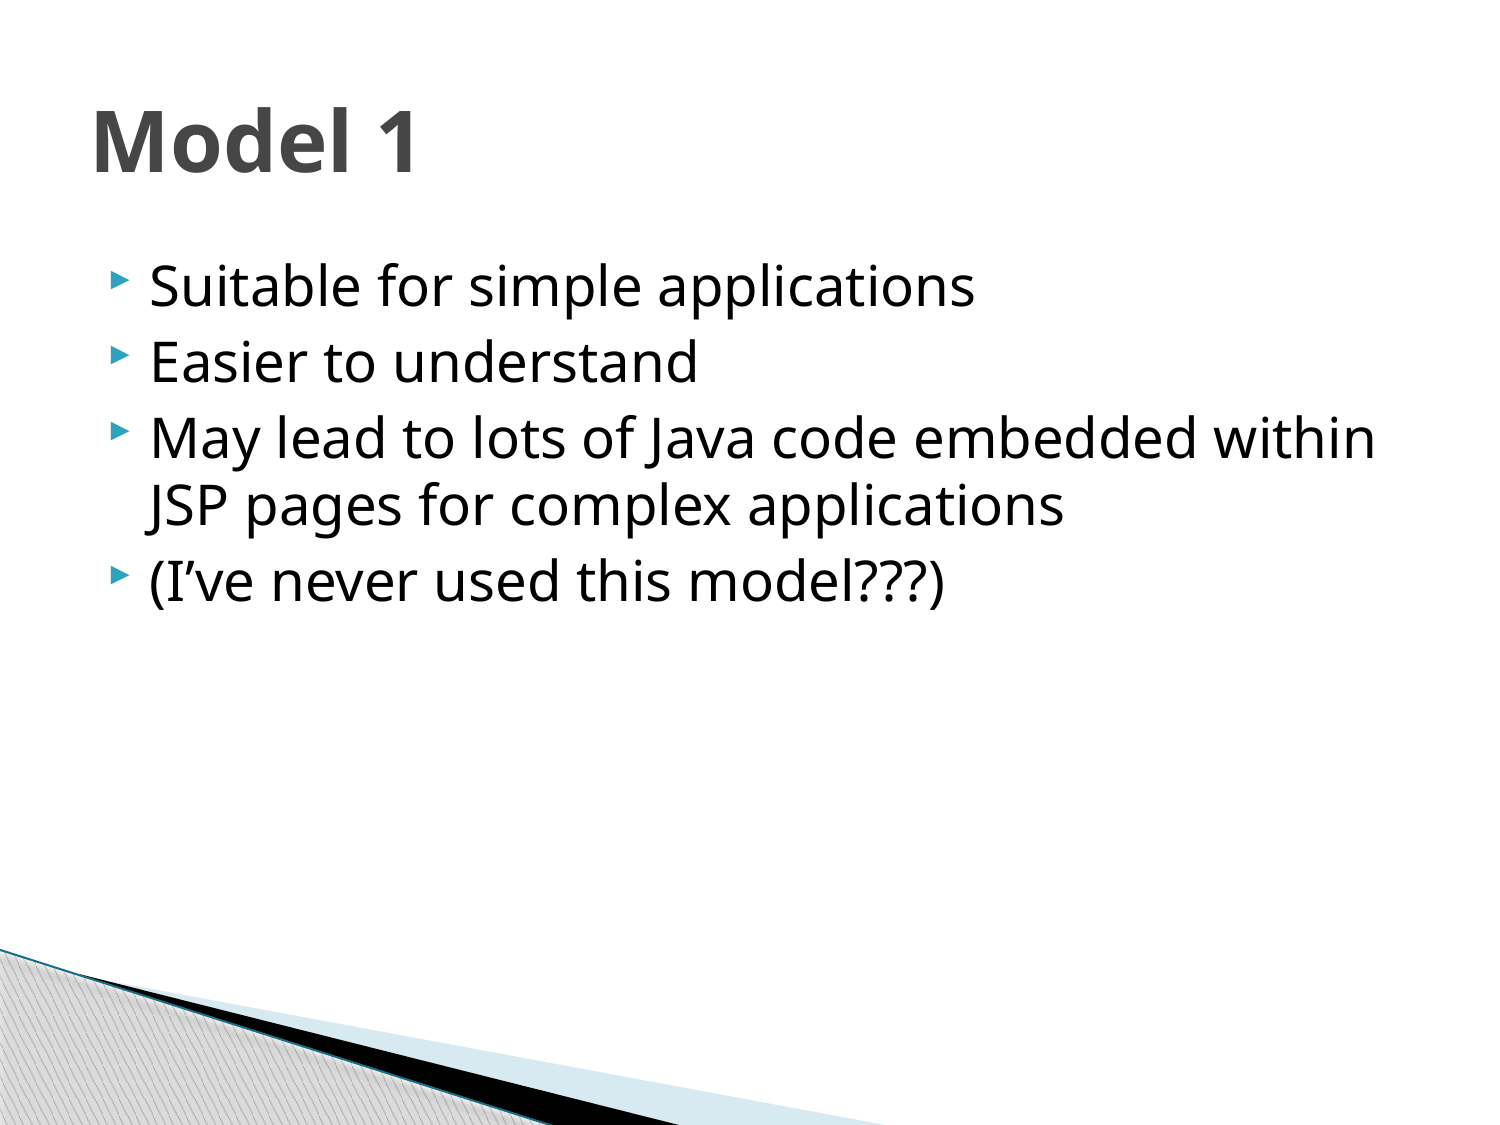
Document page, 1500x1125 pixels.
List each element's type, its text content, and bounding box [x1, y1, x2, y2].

list Suitable for simple applications Easier to understand May lead to lots of Java code embedded within JSP pages for complex applications (I’ve never used this model???) [75, 243, 1425, 986]
title Model 1 [75, 45, 1425, 233]
